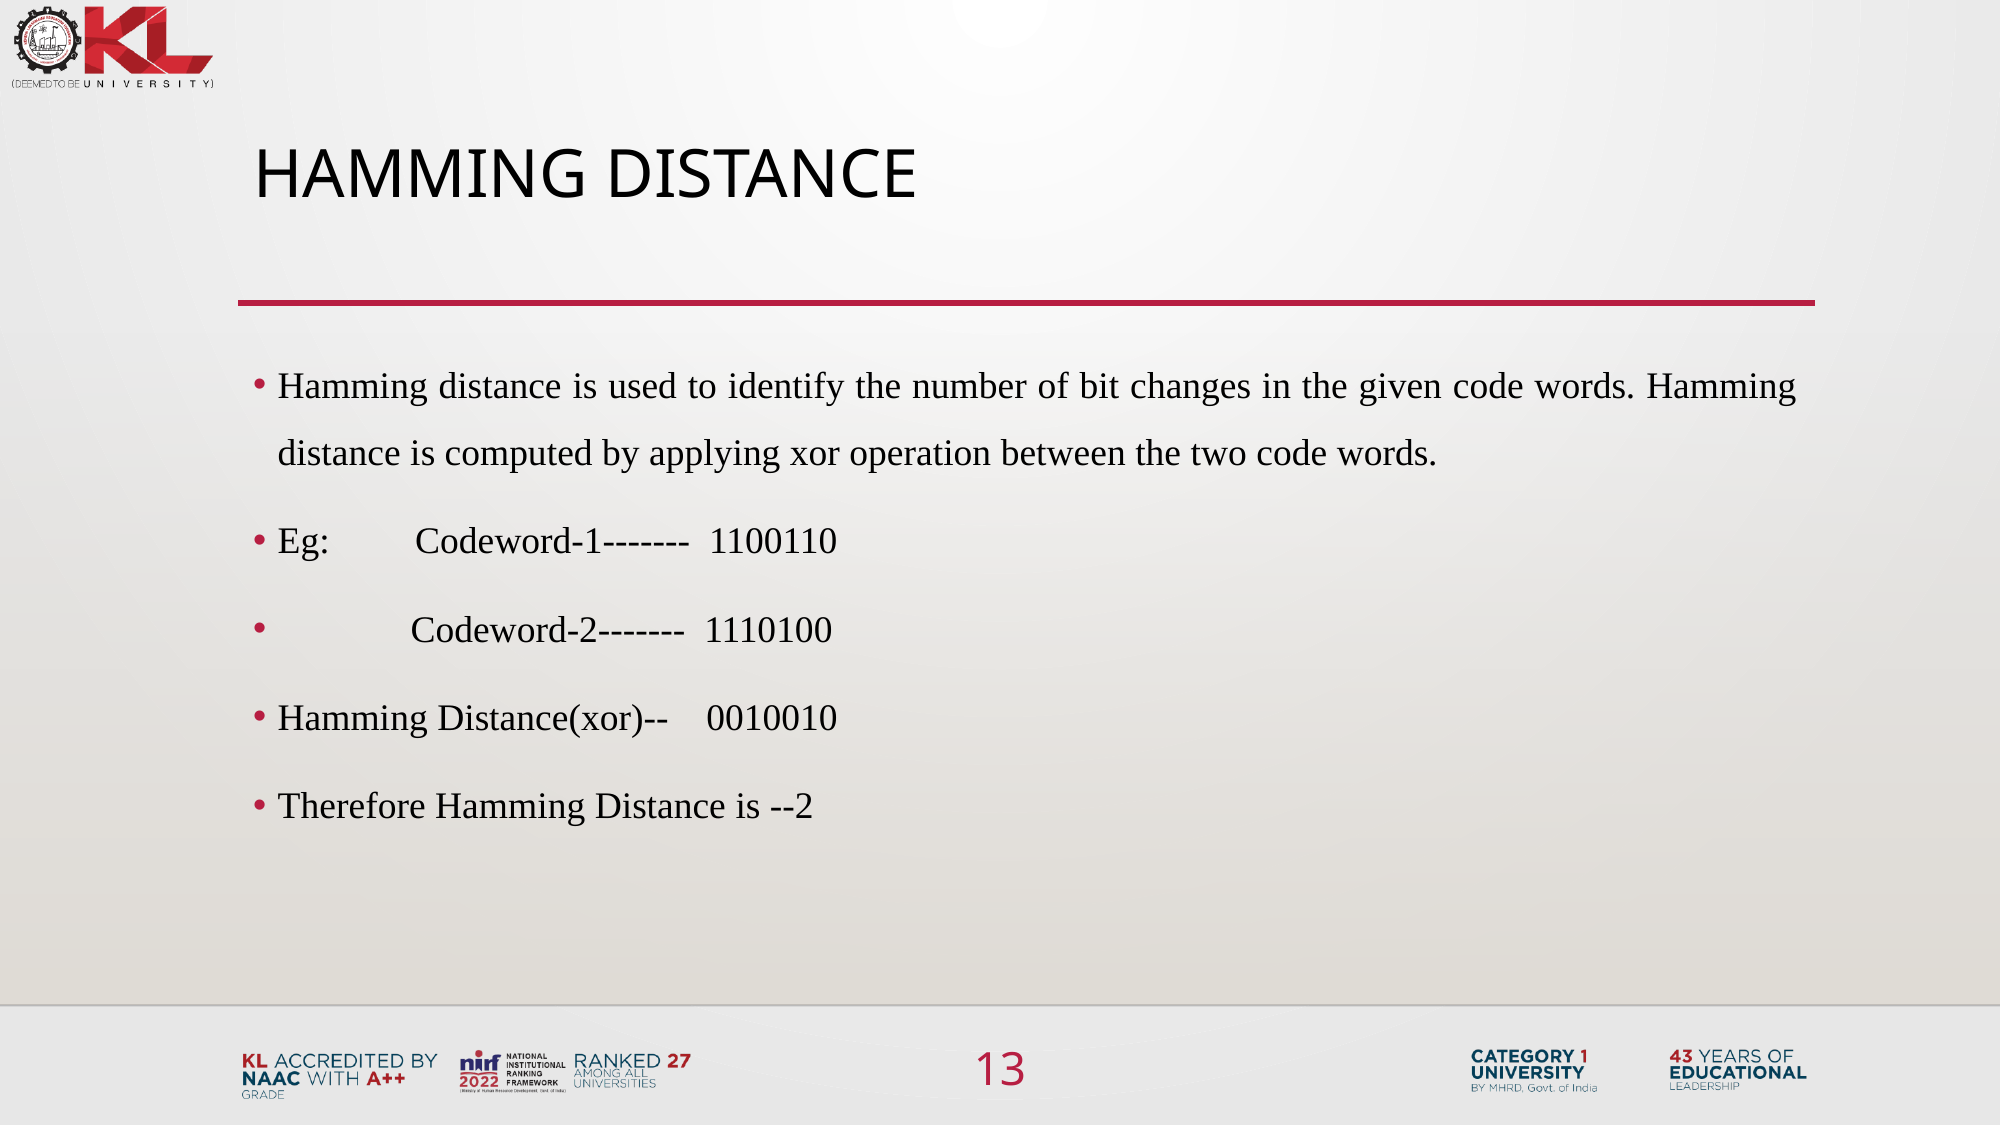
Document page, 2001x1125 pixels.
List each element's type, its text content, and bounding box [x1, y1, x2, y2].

slide_number 13 [933, 1031, 1067, 1115]
picture [12, 5, 213, 88]
picture [1447, 1045, 1814, 1101]
list Hamming distance is used to identify the number of bit changes in the given code words. Hamming distance is computed by applying xor operation between the two code words. Eg: Codeword-1------- 1100110 Codeword-2------- 1110100 Hamming Distance(xor)-- 0010010 Therefore Hamming Distance is --2 [238, 330, 1814, 897]
title Hamming Distance [238, 131, 1814, 305]
picture [238, 1045, 716, 1103]
